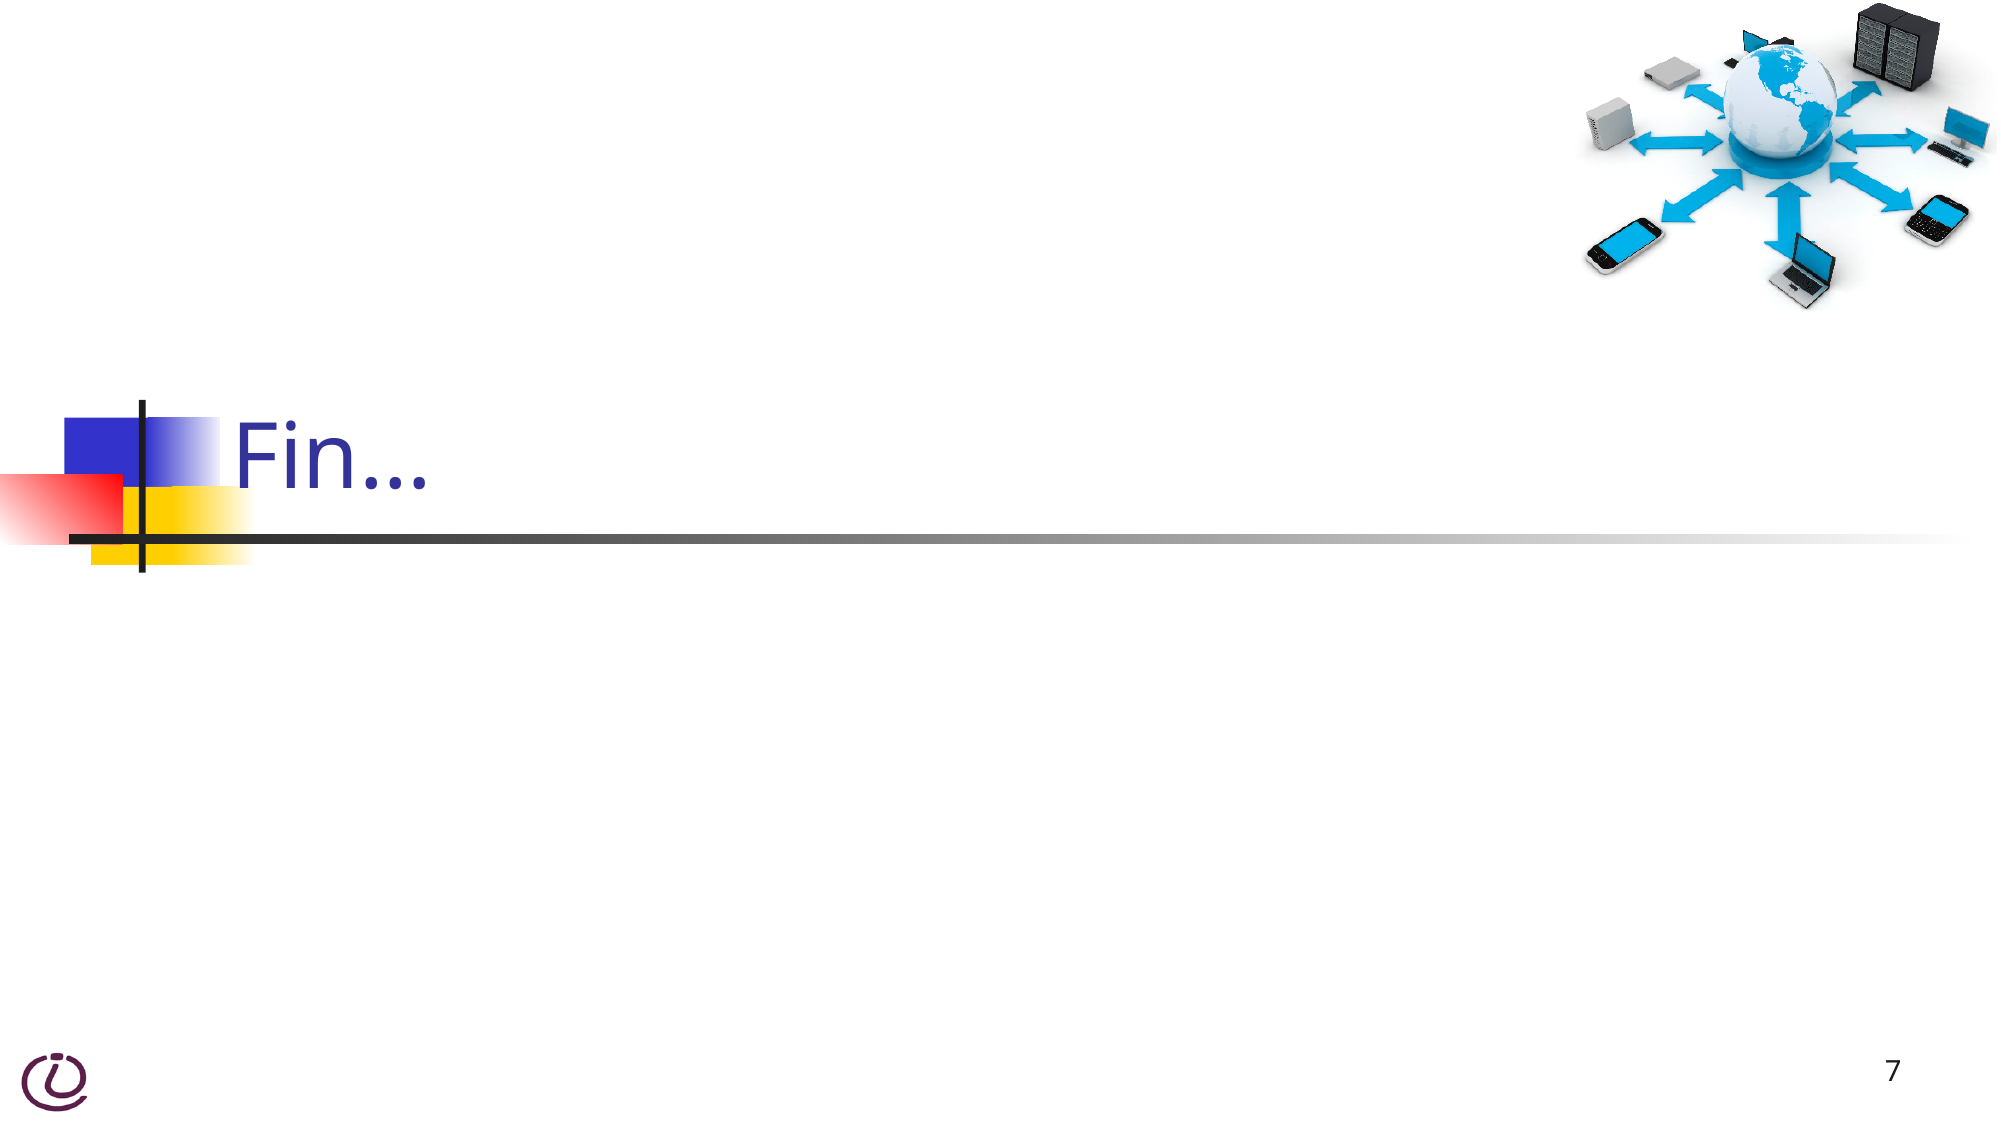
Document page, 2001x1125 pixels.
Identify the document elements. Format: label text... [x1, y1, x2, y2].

picture [17, 1049, 92, 1113]
picture [1575, 0, 1997, 315]
title Fin… [216, 275, 1917, 515]
slide_number 7 [1499, 1024, 1917, 1101]
